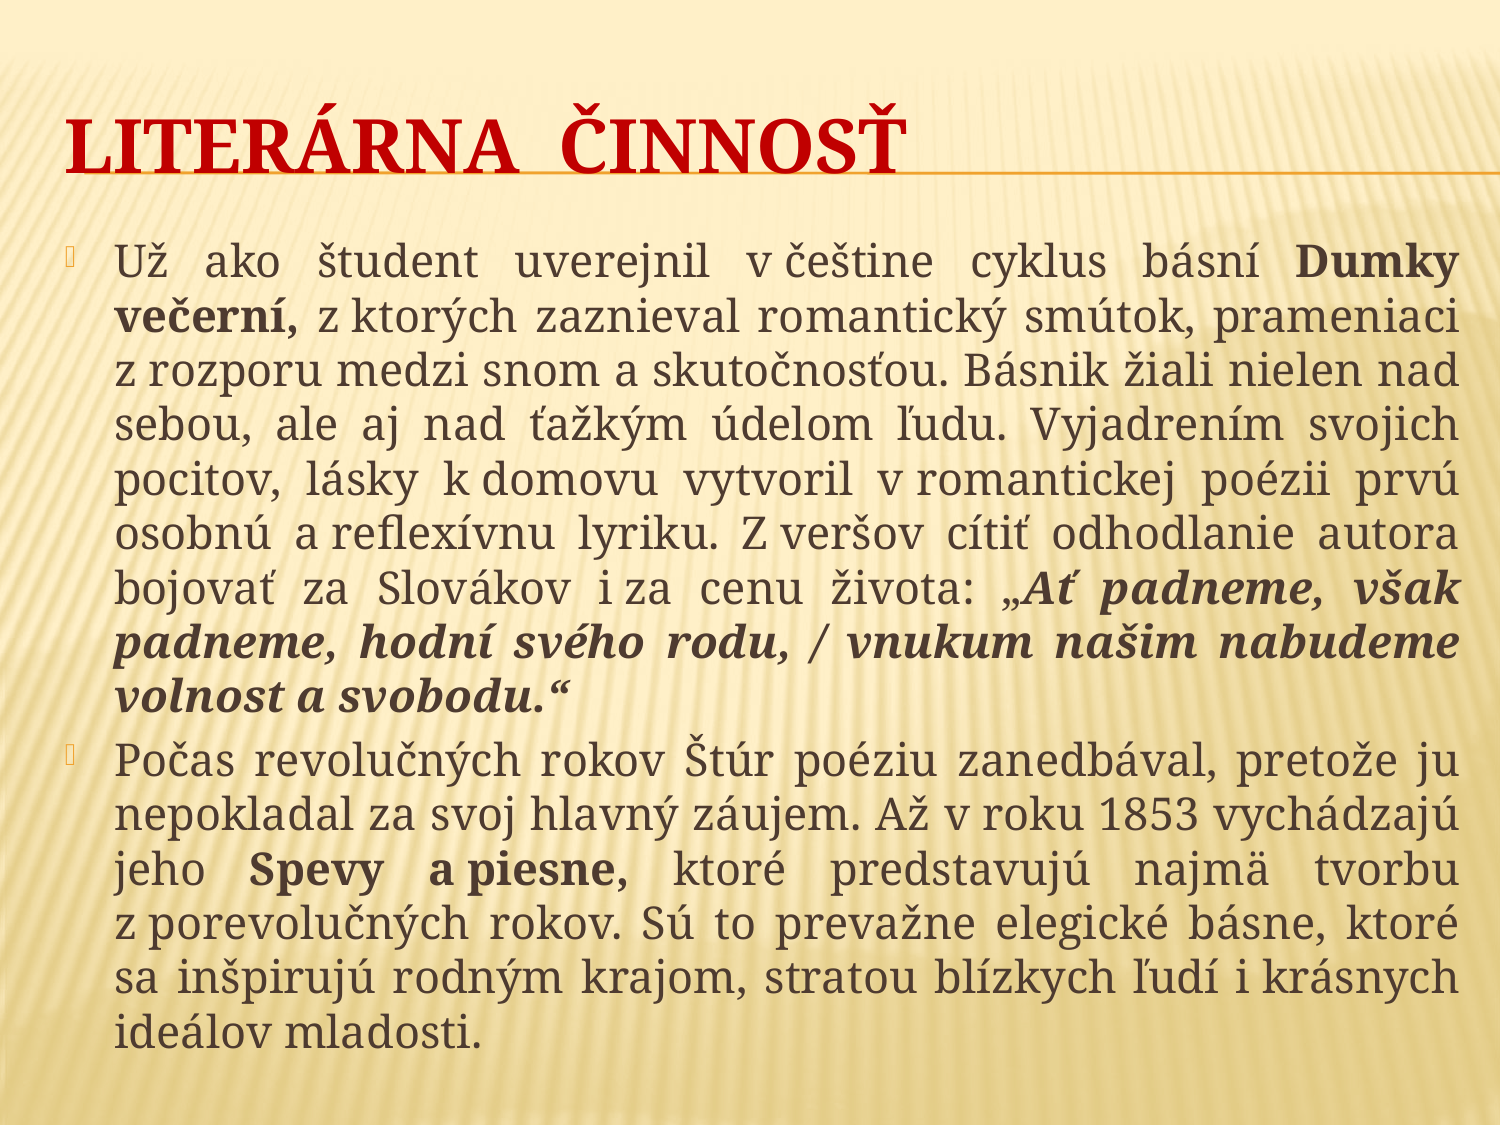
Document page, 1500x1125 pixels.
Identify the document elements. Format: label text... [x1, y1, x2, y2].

title LITERÁRNA ČINNOSŤ [50, 75, 1475, 213]
list Už ako študent uverejnil v češtine cyklus básní Dumky večerní, z ktorých zaznieval romantický smútok, prameniaci z rozporu medzi snom a skutočnosťou. Básnik žiali nielen nad sebou, ale aj nad ťažkým údelom ľudu. Vyjadrením svojich pocitov, lásky k domovu vytvoril v romantickej poézii prvú osobnú a reflexívnu lyriku. Z veršov cítiť odhodlanie autora bojovať za Slovákov i za cenu života: „Ať padneme, však padneme, hodní svého rodu, / vnukum našim nabudeme volnost a svobodu.“ Počas revolučných rokov Štúr poéziu zanedbával, pretože ju nepokladal za svoj hlavný záujem. Až v roku 1853 vychádzajú jeho Spevy a piesne, ktoré predstavujú najmä tvorbu z porevolučných rokov. Sú to prevažne elegické básne, ktoré sa inšpirujú rodným krajom, stratou blízkych ľudí i krásnych ideálov mladosti. [50, 224, 1475, 1088]
